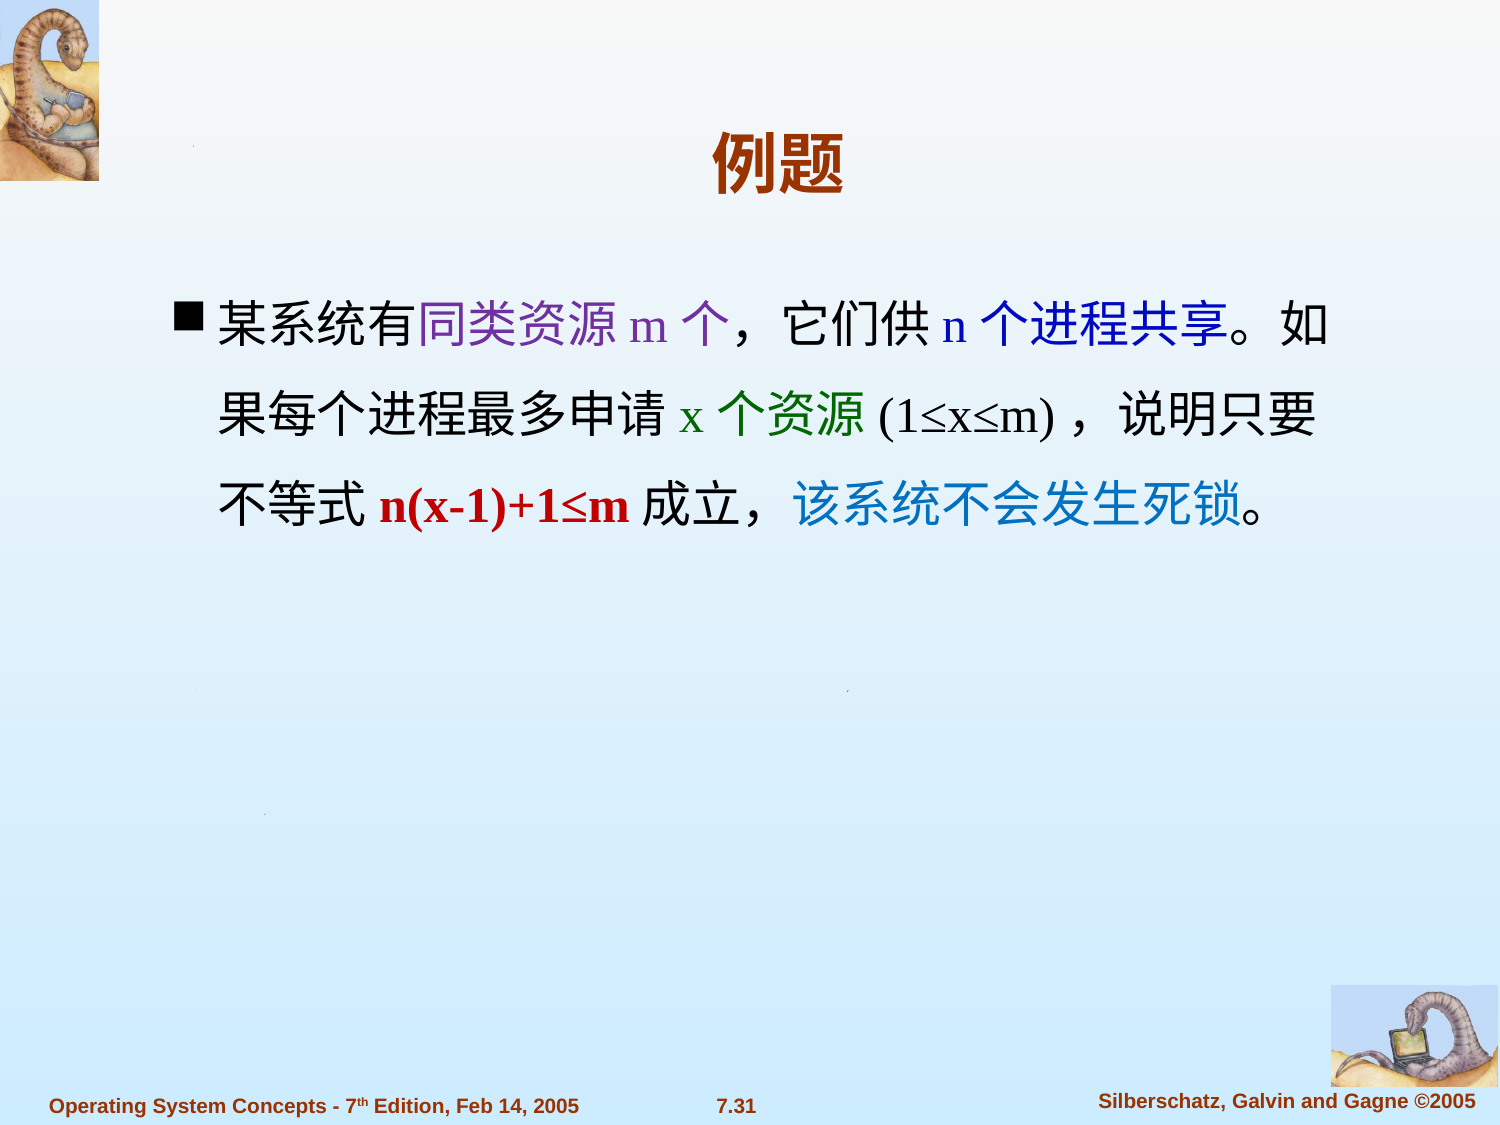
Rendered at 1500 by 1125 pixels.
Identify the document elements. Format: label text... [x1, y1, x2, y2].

picture [0, 0, 99, 181]
text_box 某系统有同类资源m个，它们供n个进程共享。如果每个进程最多申请x个资源(1≤x≤m)，说明只要不等式n(x-1)+1≤m成立，该系统不会发生死锁。 [155, 255, 1359, 541]
text_box 例题 [116, 108, 1442, 209]
picture [1331, 985, 1498, 1087]
